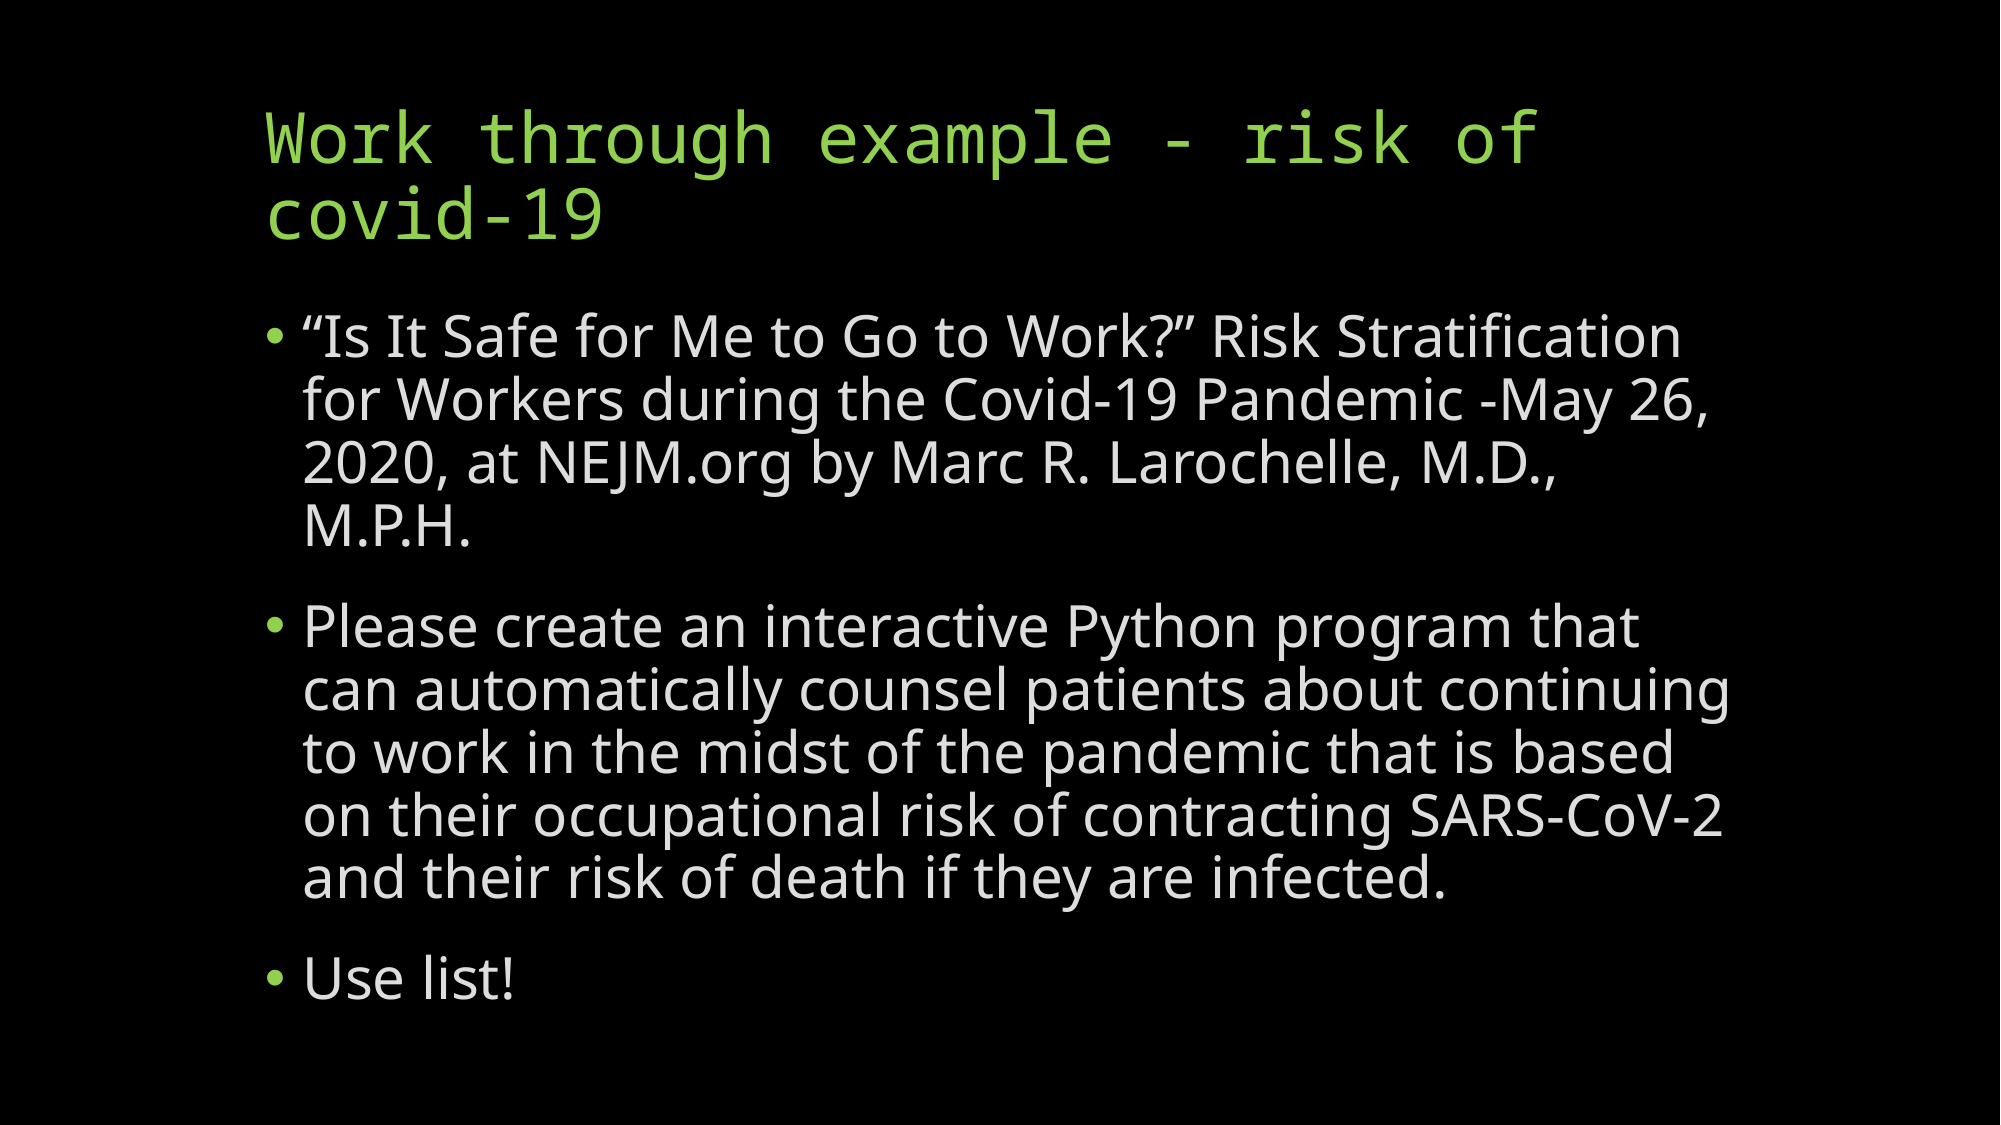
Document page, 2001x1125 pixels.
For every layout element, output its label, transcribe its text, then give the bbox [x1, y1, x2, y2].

list “Is It Safe for Me to Go to Work?” Risk Stratification for Workers during the Covid-19 Pandemic -May 26, 2020, at NEJM.org by Marc R. Larochelle, M.D., M.P.H. Please create an interactive Python program that can automatically counsel patients about continuing to work in the midst of the pandemic that is based on their occupational risk of contracting SARS-CoV-2 and their risk of death if they are infected. Use list! [249, 299, 1750, 1000]
title Work through example - risk of covid-19 [249, 75, 1750, 263]
